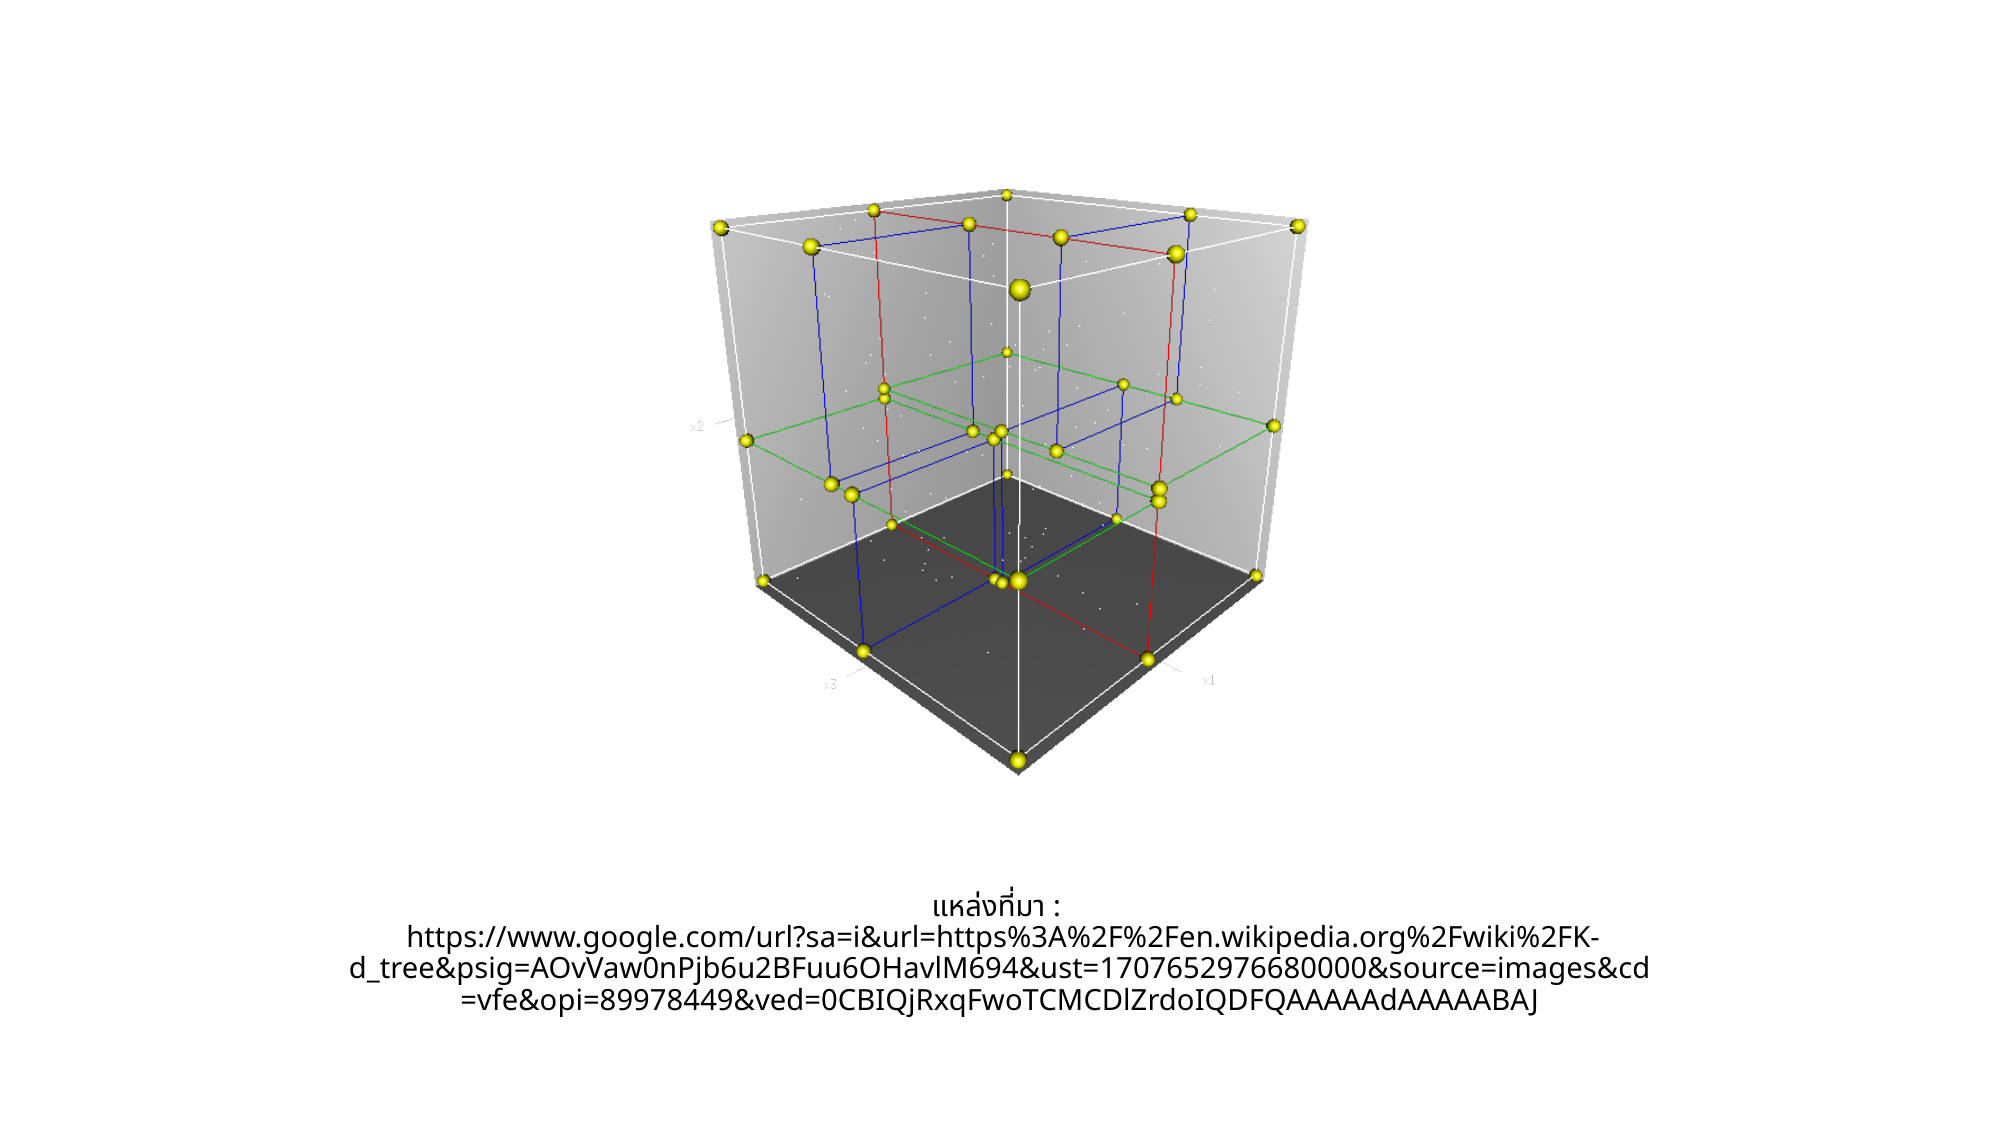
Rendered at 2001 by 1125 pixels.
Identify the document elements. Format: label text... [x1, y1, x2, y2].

text_box แหล่งที่มา : https://www.google.com/url?sa=i&url=https%3A%2F%2Fen.wikipedia.org%2Fwiki%2FK-d_tree&psig=AOvVaw0nPjb6u2BFuu6OHavlM694&ust=1707652976680000&source=images&cd=vfe&opi=89978449&ved=0CBIQjRxqFwoTCMCDlZrdoIQDFQAAAAAdAAAAABAJ [330, 757, 1670, 1125]
picture [691, 189, 1309, 776]
